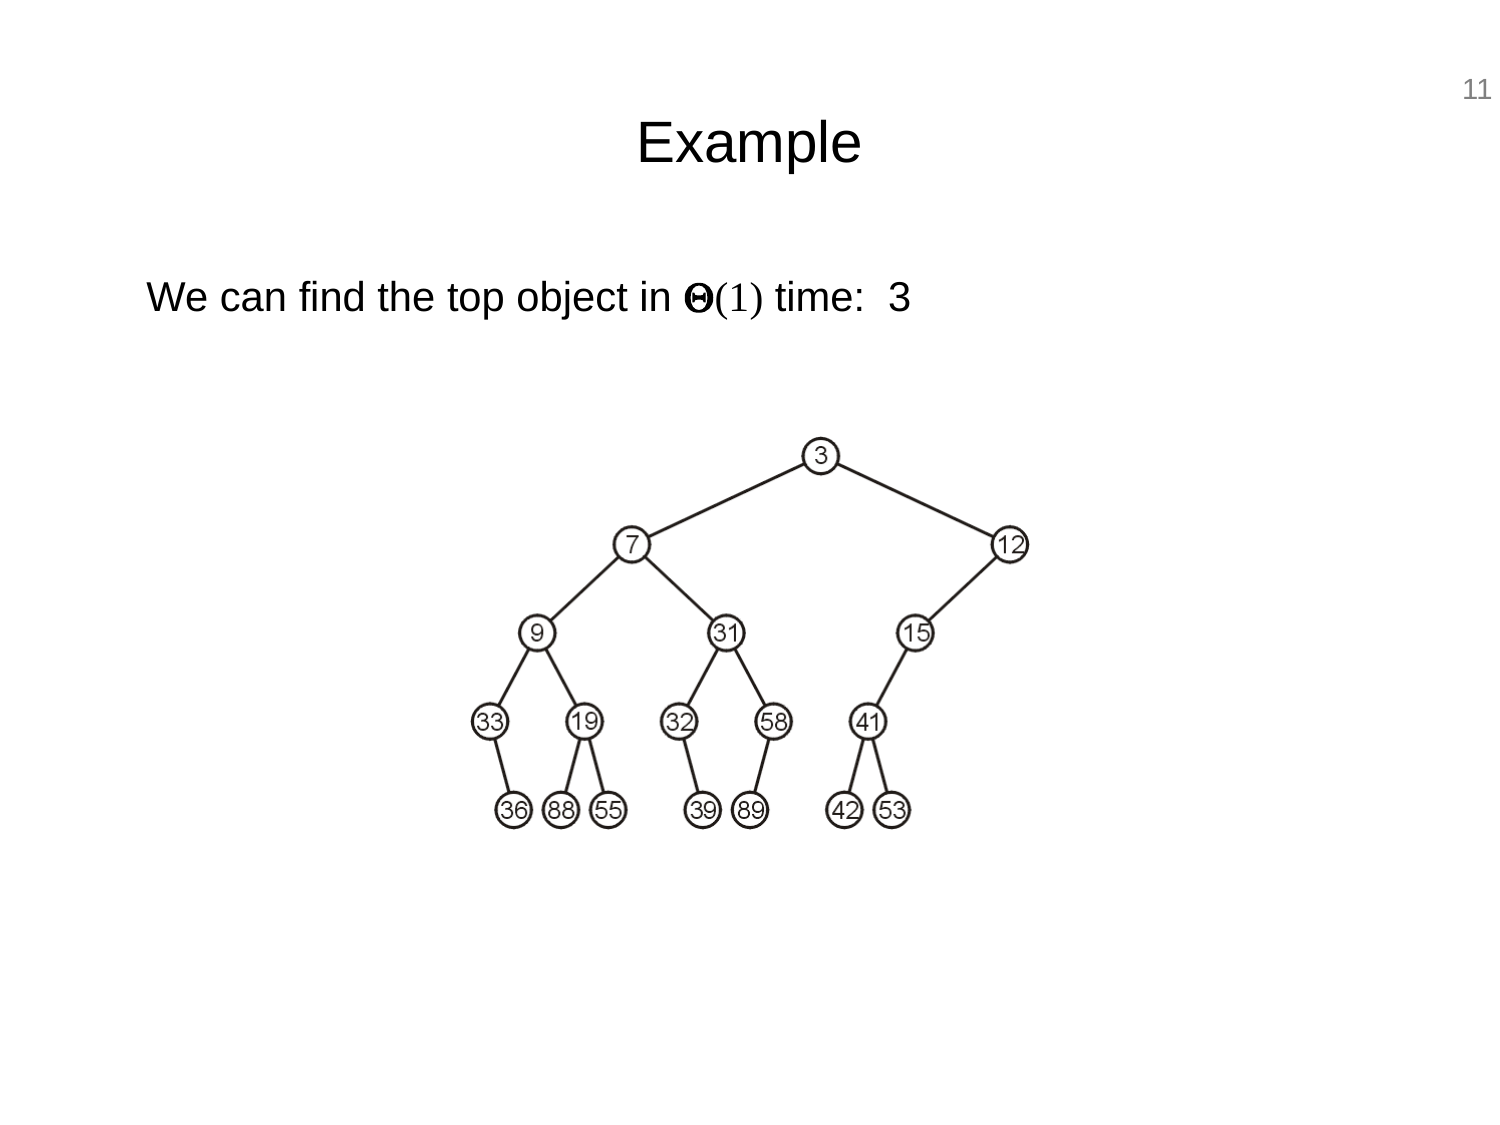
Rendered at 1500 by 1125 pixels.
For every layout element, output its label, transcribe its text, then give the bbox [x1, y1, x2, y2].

picture [466, 432, 1034, 834]
title Example [75, 45, 1425, 233]
list We can find the top object in Q(1) time: 3 [75, 262, 1425, 1005]
